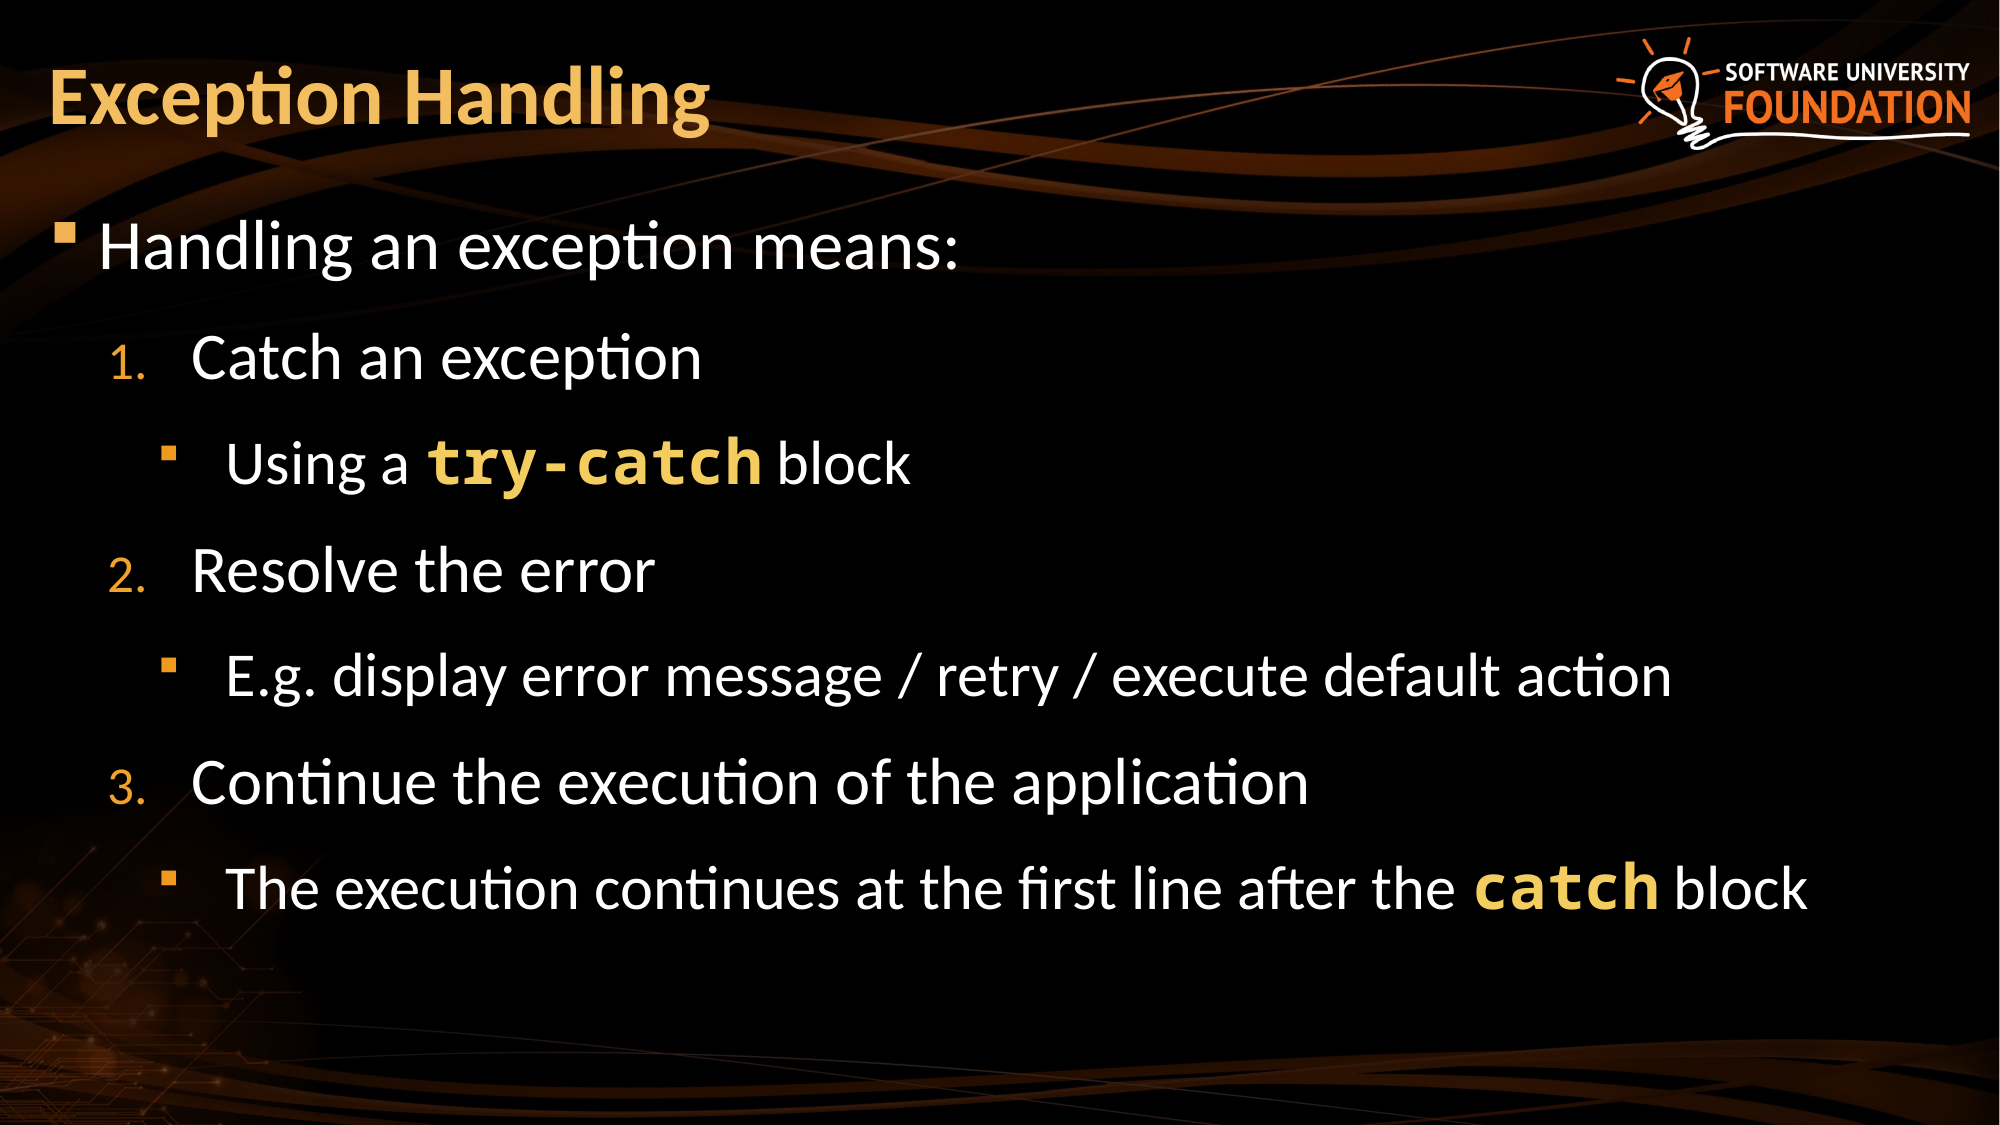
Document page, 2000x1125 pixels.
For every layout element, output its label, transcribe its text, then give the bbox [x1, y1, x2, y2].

picture [0, 0, 2000, 1125]
title Exception Handling [30, 6, 1602, 189]
list Handling an exception means: Catch an exception Using a try-catch block Resolve the error E.g. display error message / retry / execute default action Continue the execution of the application The execution continues at the first line after the catch block [31, 188, 1968, 1103]
